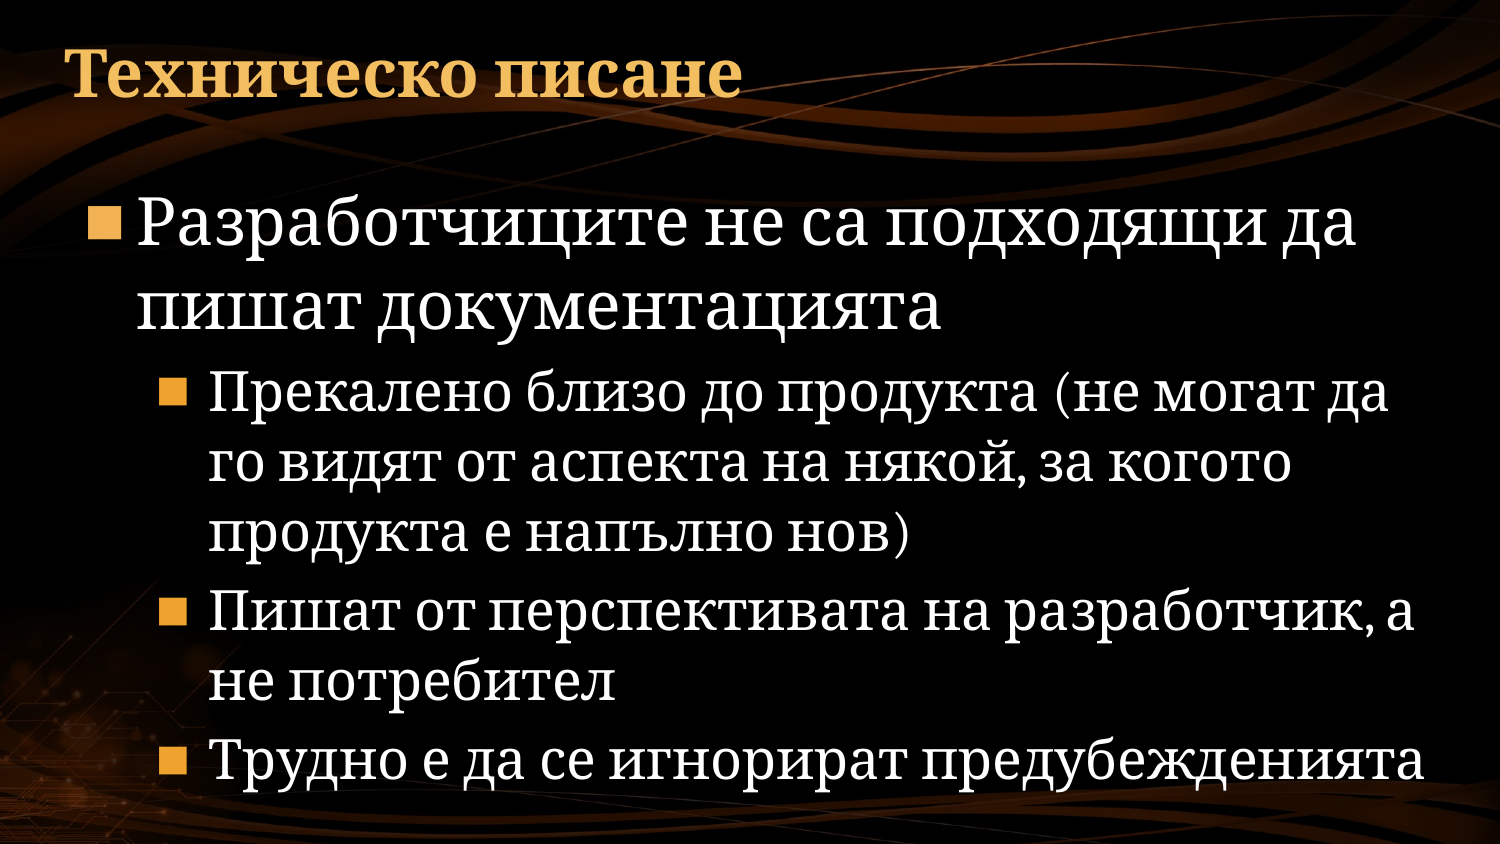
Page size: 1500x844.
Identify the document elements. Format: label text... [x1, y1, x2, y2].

list Разработчиците не са подходящи да пишат документацията Прекалено близо до продукта (не могат да го видят от аспекта на някой, за когото продукта е напълно нов) Пишат от перспективата на разработчик, а не потребител Трудно е да се игнорират предубежденията [51, 170, 1449, 827]
picture [0, 0, 1500, 844]
title Техническо писане [51, 28, 1449, 123]
